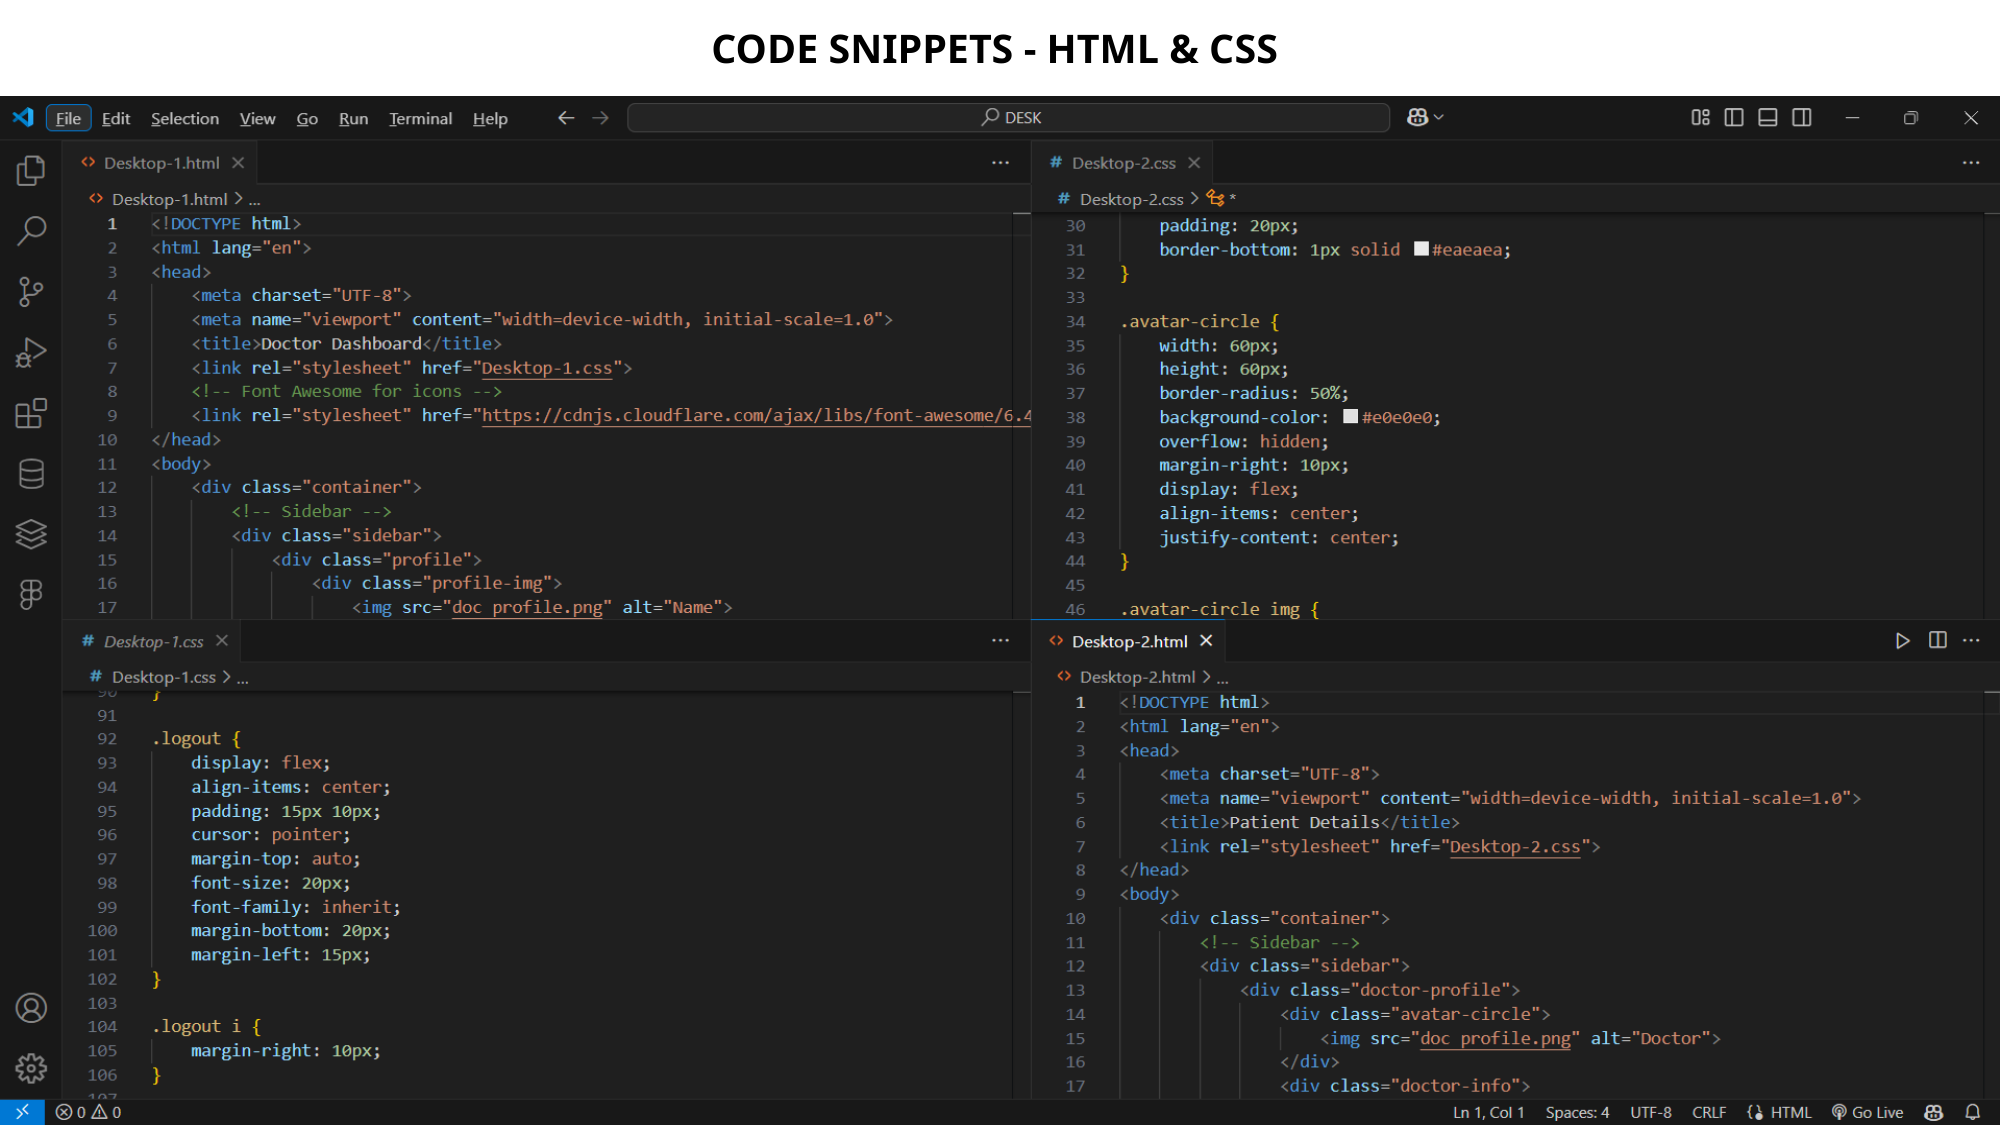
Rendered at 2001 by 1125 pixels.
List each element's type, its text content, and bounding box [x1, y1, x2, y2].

title CODE SNIPPETS - HTML & CSS [486, 22, 1514, 80]
picture [0, 96, 2000, 1125]
